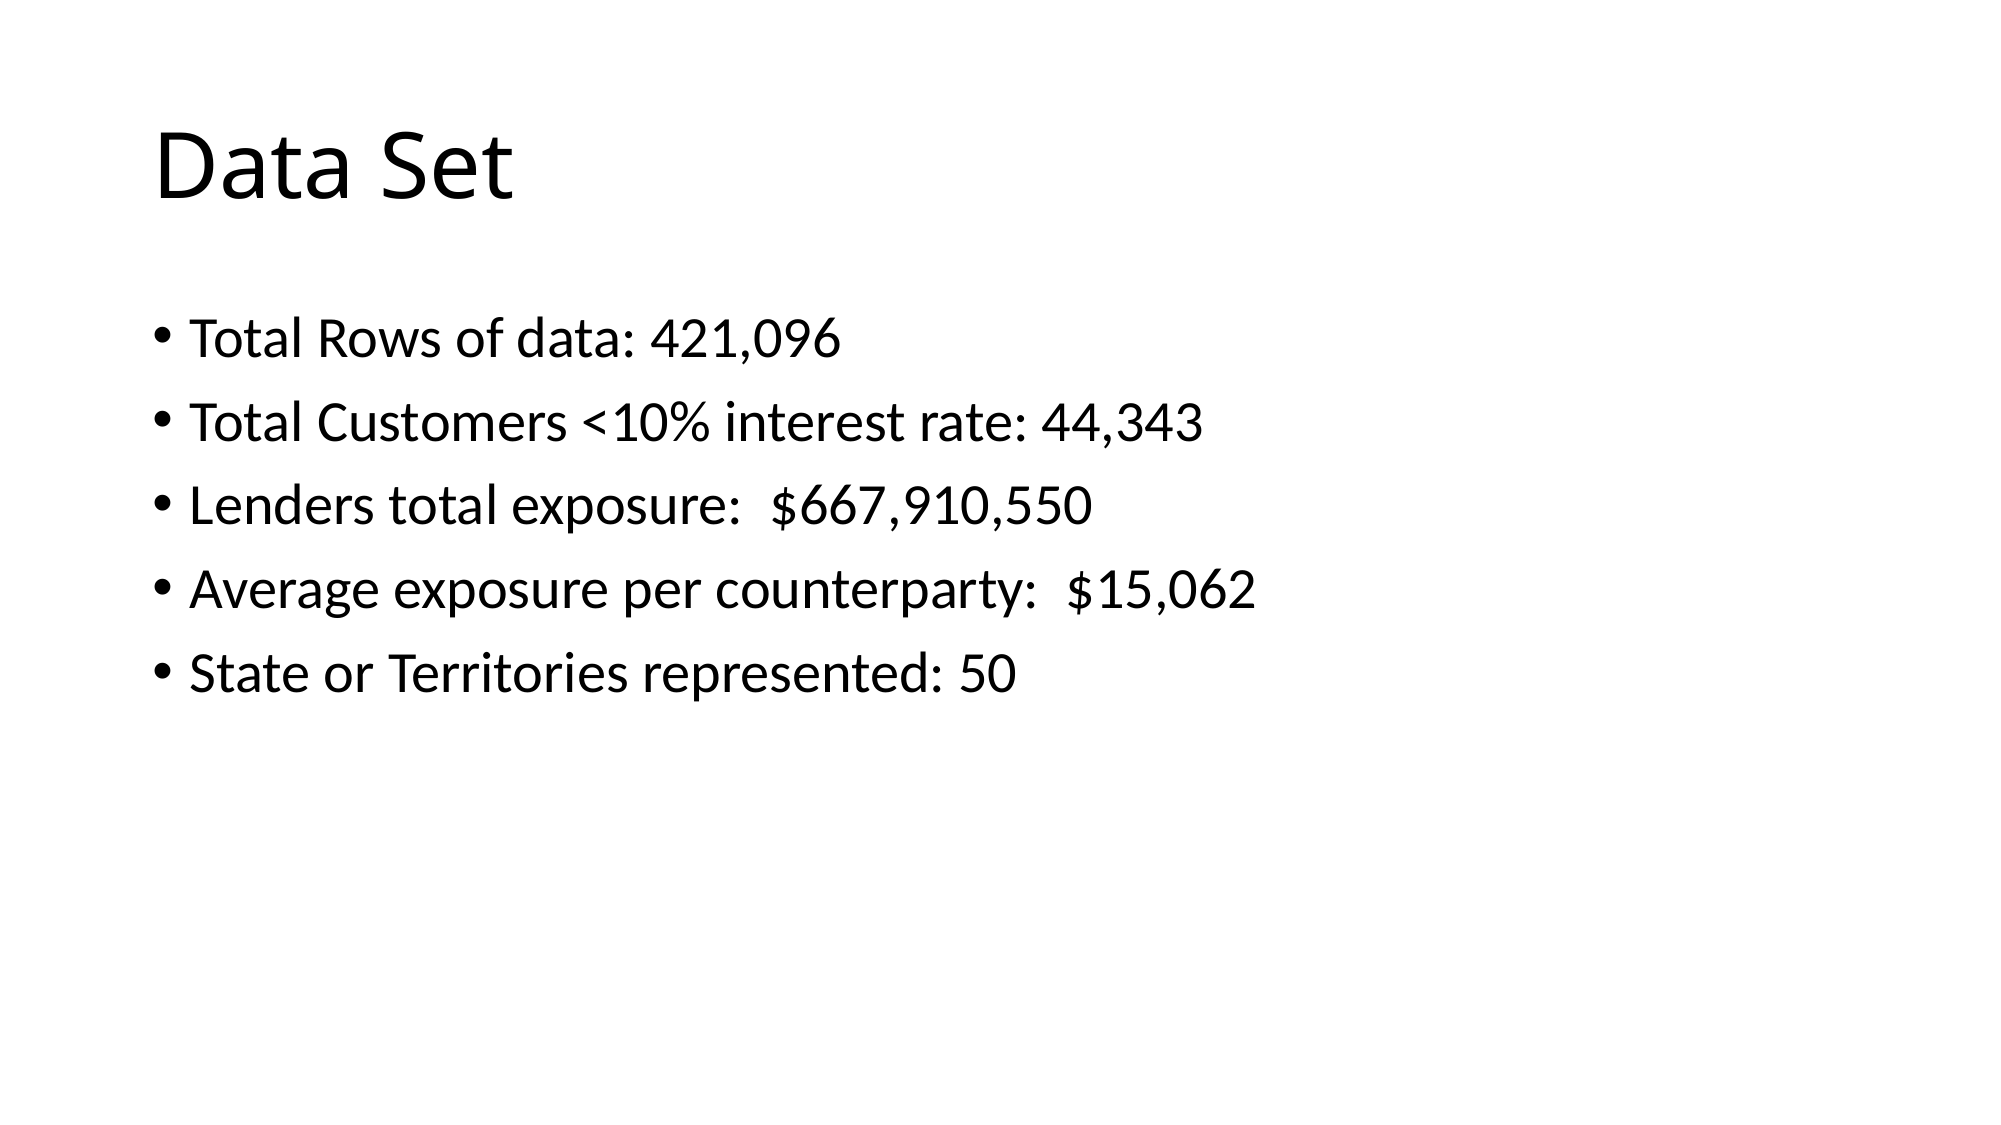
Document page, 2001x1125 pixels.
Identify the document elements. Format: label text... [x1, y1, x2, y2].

title Data Set [137, 59, 1863, 278]
list Total Rows of data: 421,096 Total Customers <10% interest rate: 44,343 Lenders total exposure: $667,910,550 Average exposure per counterparty: $15,062 State or Territories represented: 50 [137, 299, 1863, 1014]
